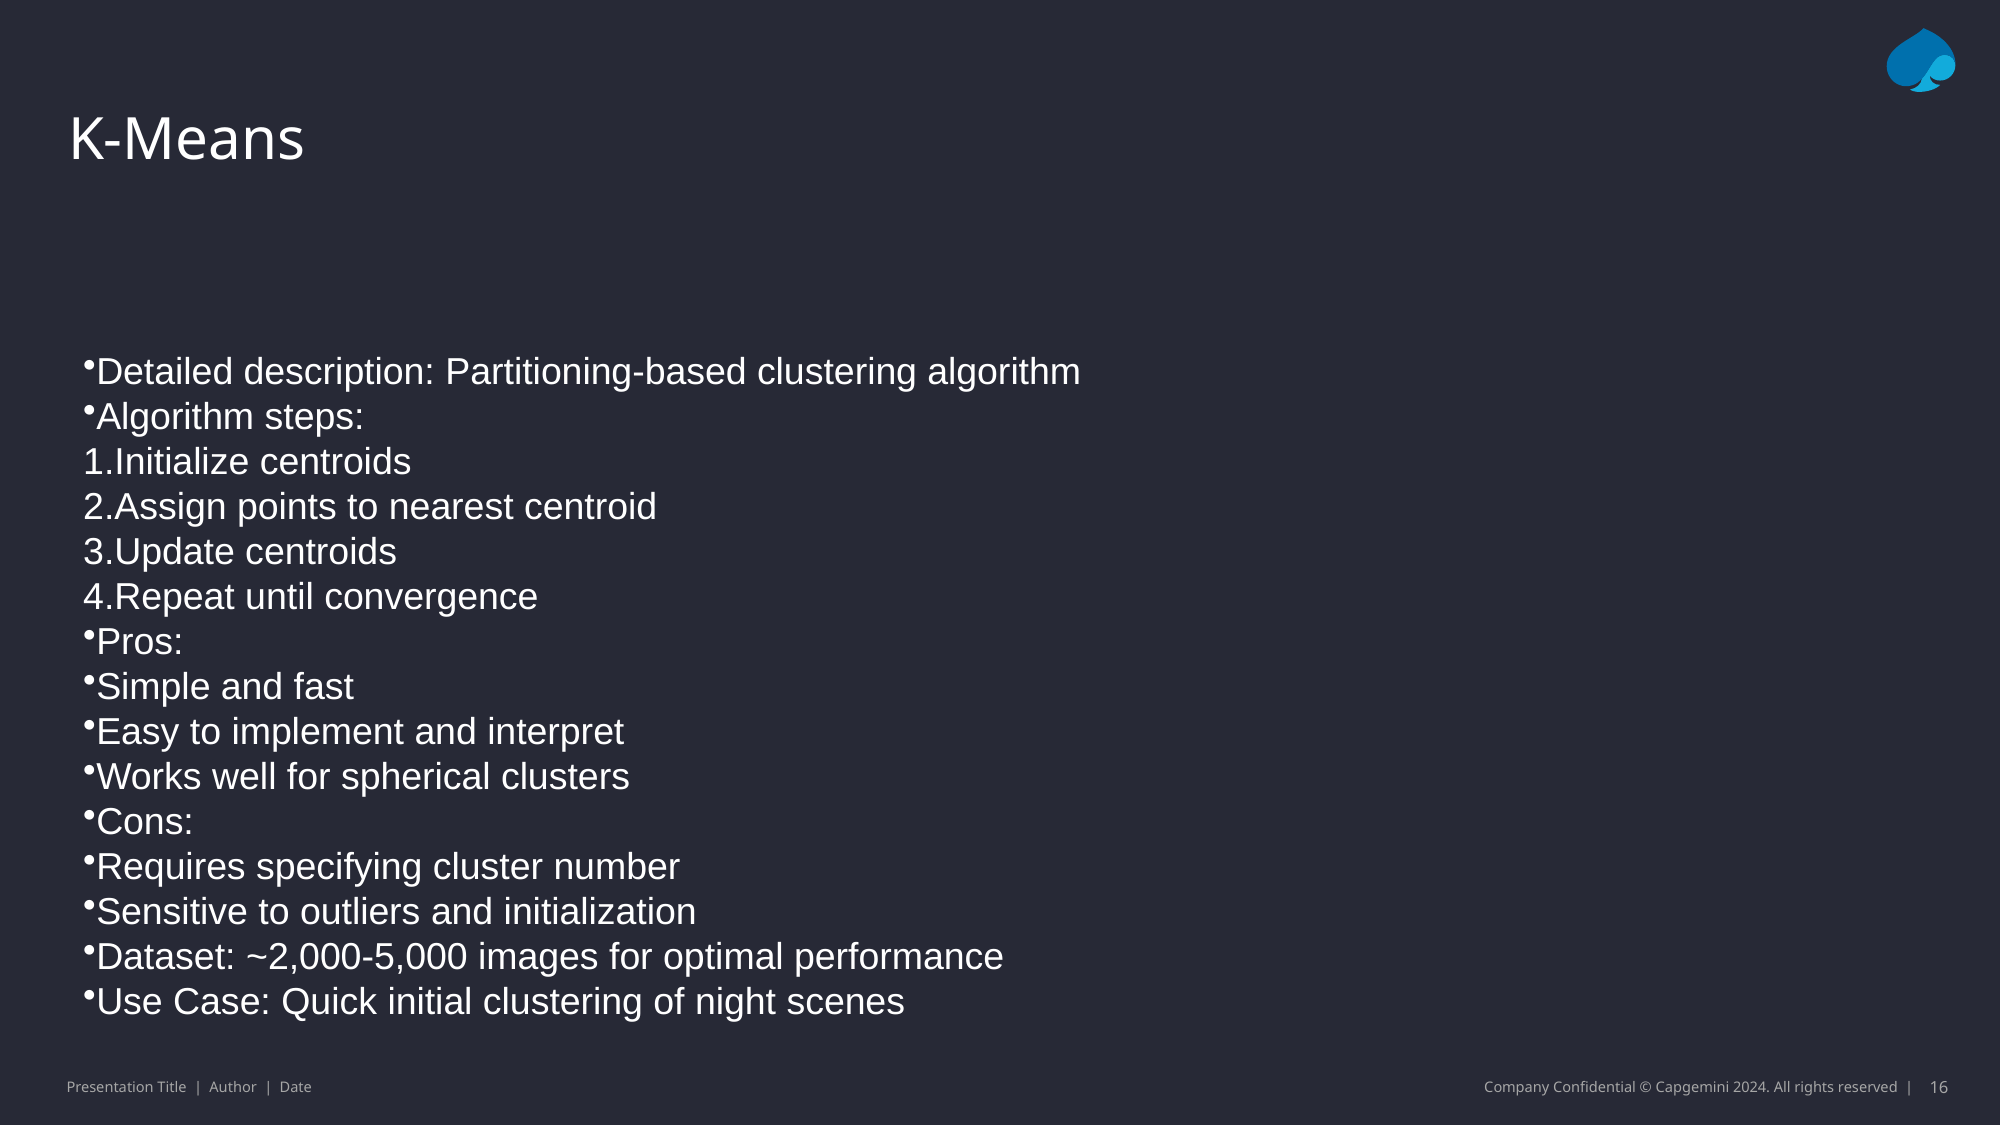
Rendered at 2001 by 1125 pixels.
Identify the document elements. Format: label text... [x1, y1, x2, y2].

list Detailed description: Partitioning-based clustering algorithm Algorithm steps: Initialize centroids Assign points to nearest centroid Update centroids Repeat until convergence Pros: Simple and fast Easy to implement and interpret Works well for spherical clusters Cons: Requires specifying cluster number Sensitive to outliers and initialization Dataset: ~2,000-5,000 images for optimal performance Use Case: Quick initial clustering of night scenes [68, 294, 1120, 1031]
title K-Means [68, 42, 1874, 173]
